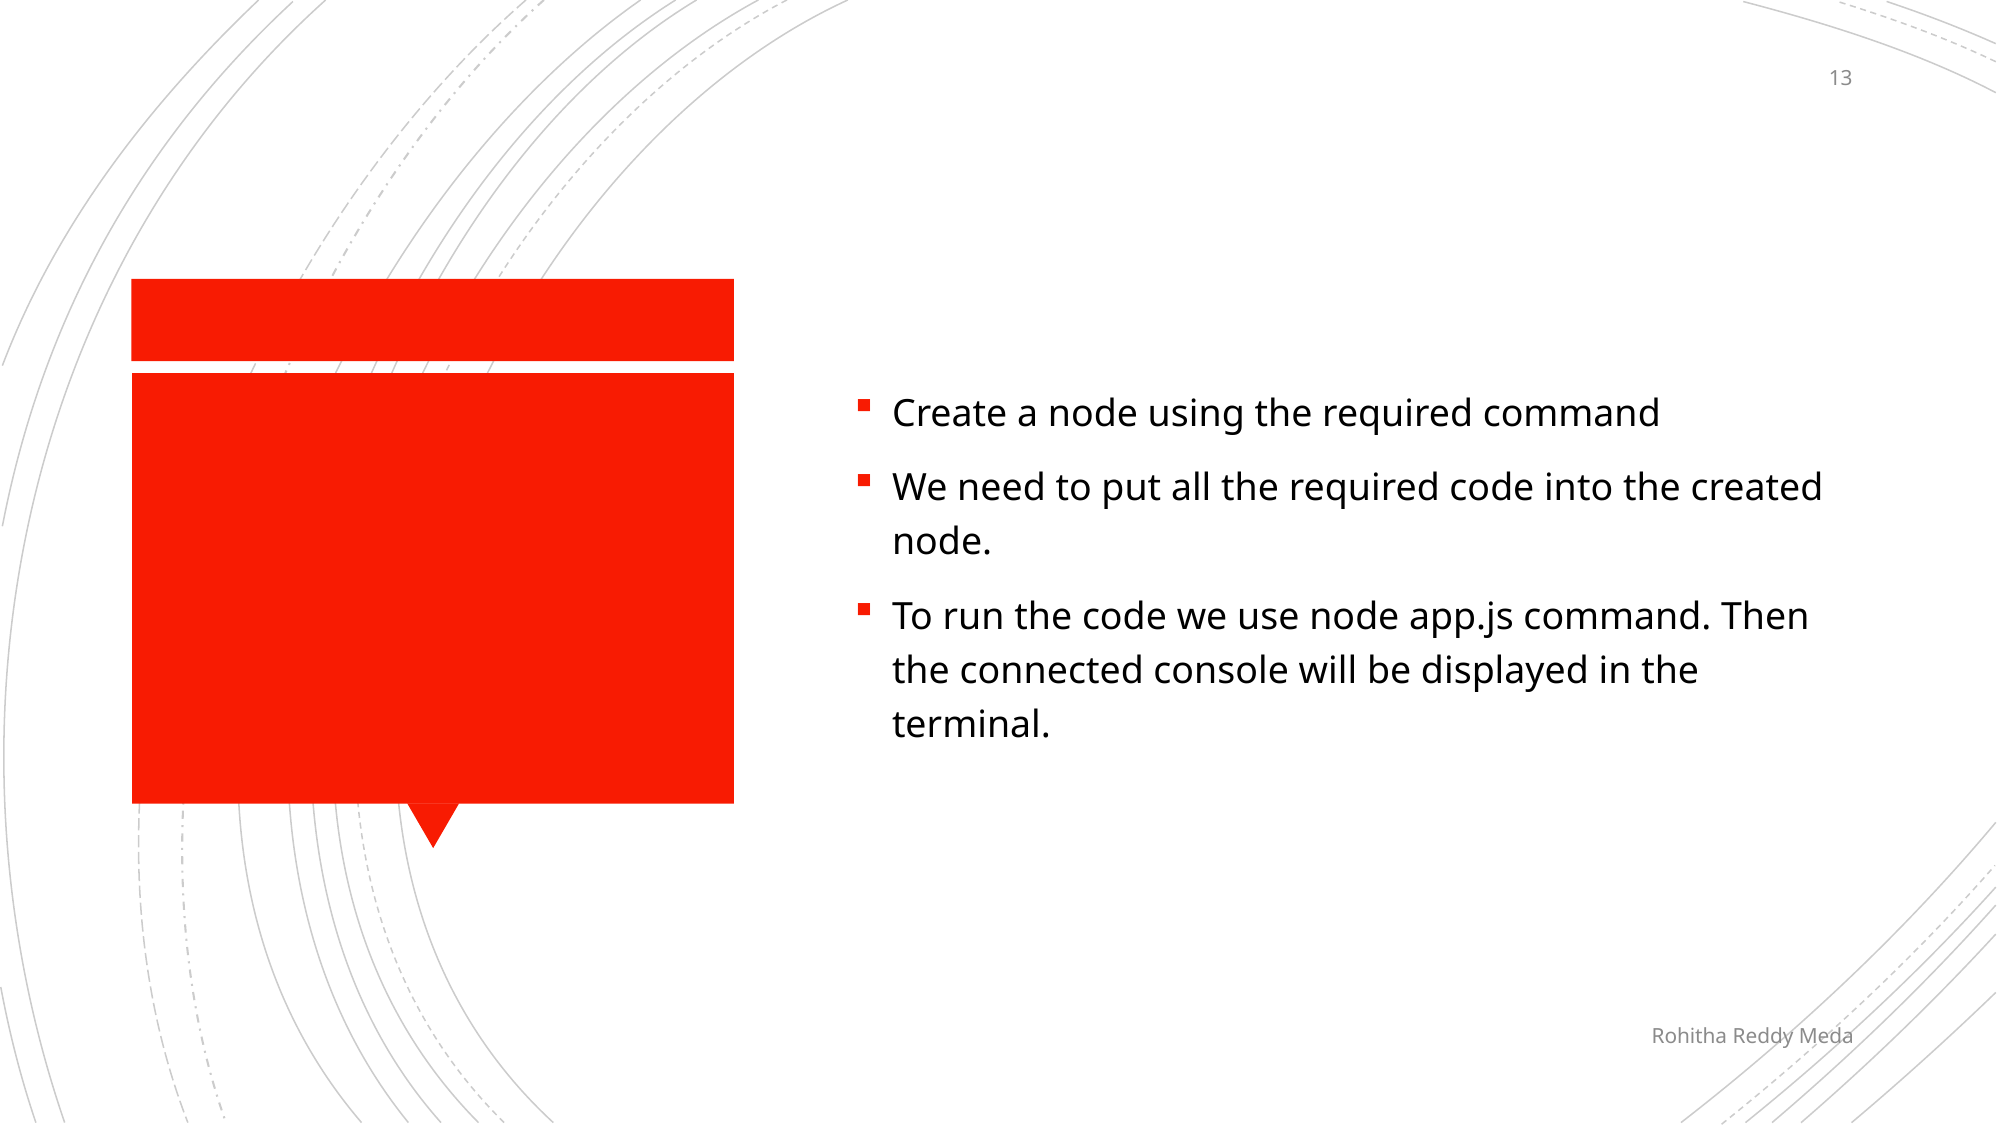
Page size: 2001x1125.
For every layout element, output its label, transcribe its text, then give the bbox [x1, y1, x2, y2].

slide_number 13 [1717, 52, 1868, 105]
list Create a node using the required command We need to put all the required code into the created node. To run the code we use node app.js command. Then the connected console will be displayed in the terminal. [839, 131, 1871, 993]
footer Rohitha Reddy Meda [131, 1021, 1869, 1074]
